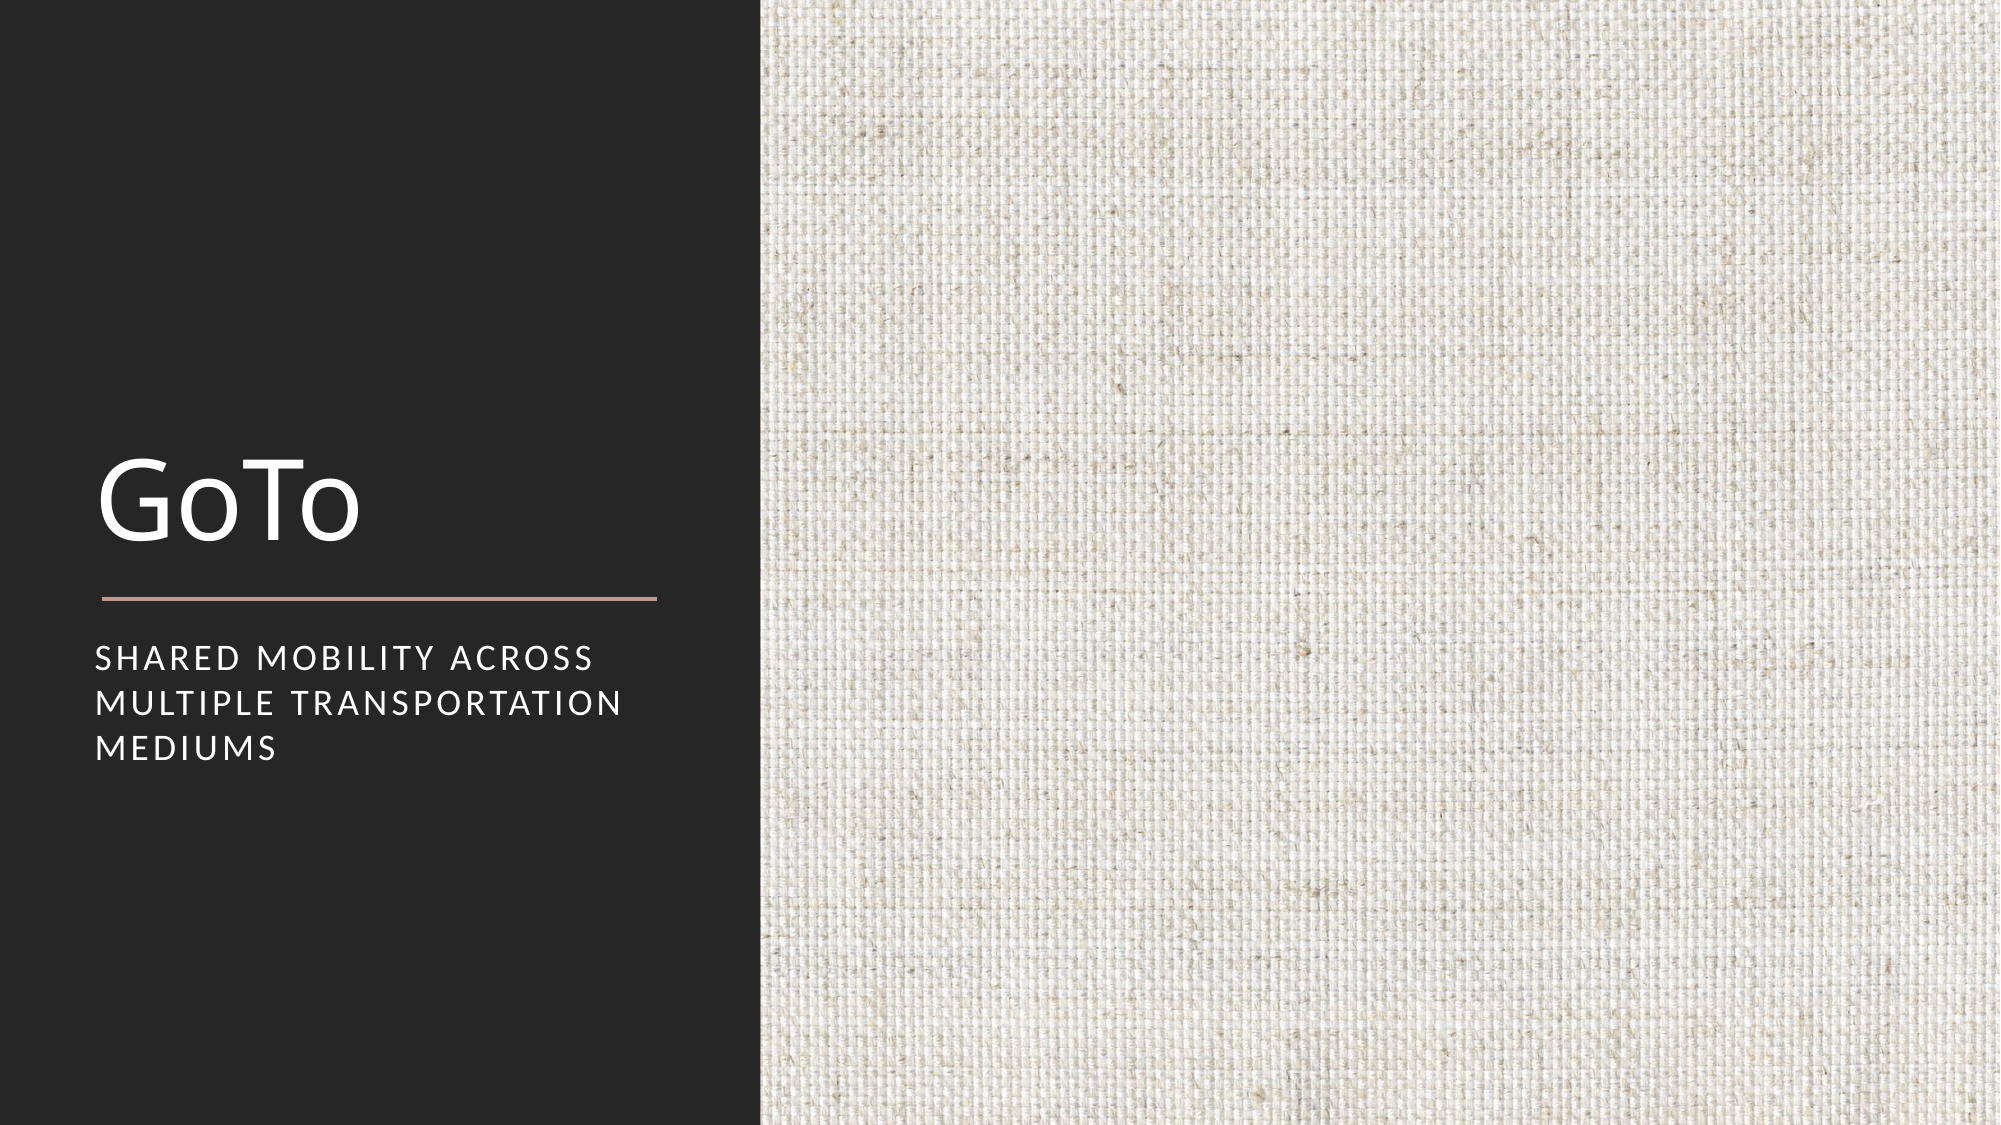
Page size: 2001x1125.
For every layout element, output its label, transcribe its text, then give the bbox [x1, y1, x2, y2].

picture [759, 0, 2000, 1125]
title GoTo [79, 104, 680, 573]
subtitle Shared mobility across multiple transportation mediums [79, 625, 680, 1011]
text_box [0, 0, 758, 1125]
